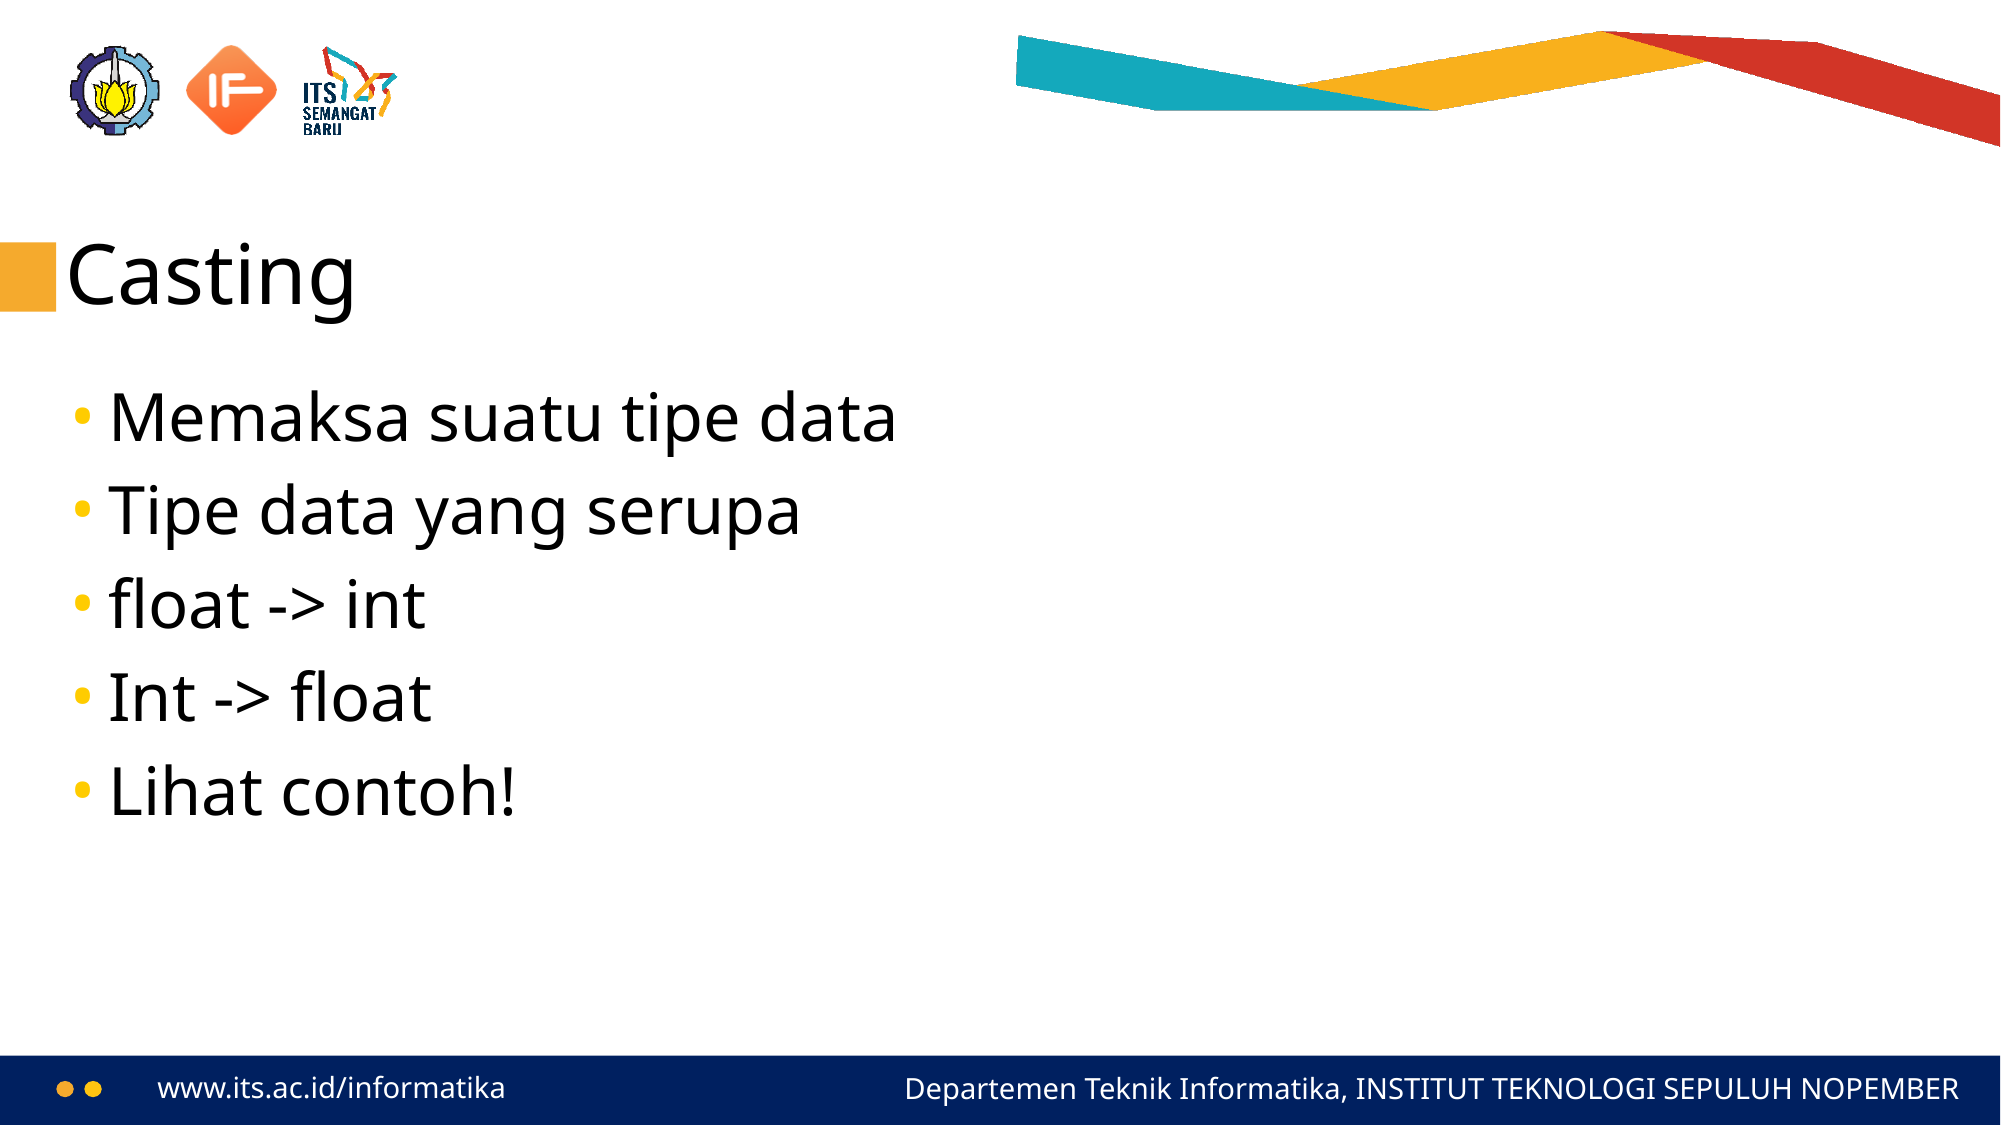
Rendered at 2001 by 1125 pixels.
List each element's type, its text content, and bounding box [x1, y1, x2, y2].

picture [186, 45, 277, 135]
picture [69, 45, 160, 136]
picture [302, 45, 398, 135]
list Memaksa suatu tipe data Tipe data yang serupa float -> int Int -> float Lihat contoh! [55, 367, 1925, 1013]
title Casting [50, 198, 1950, 329]
picture [968, 0, 2001, 296]
